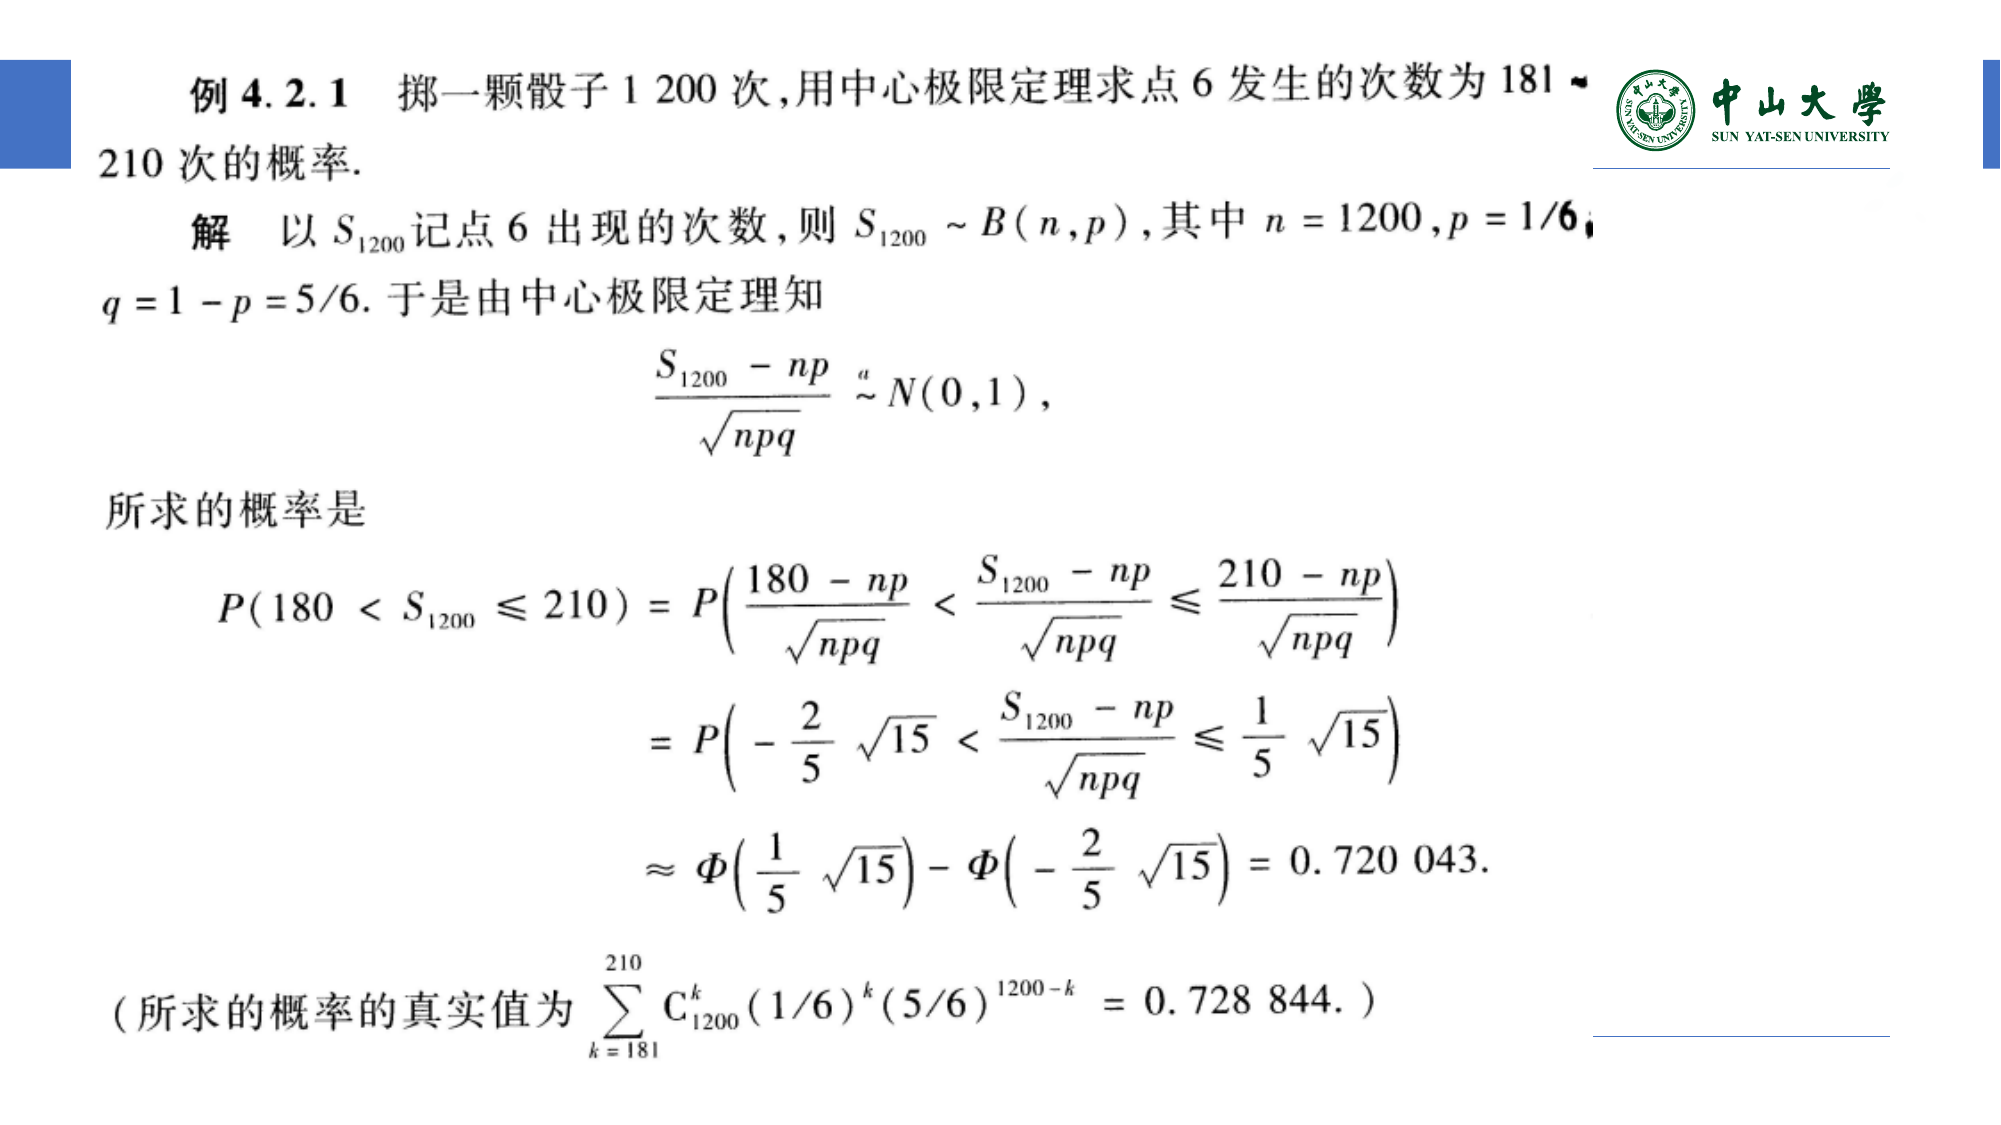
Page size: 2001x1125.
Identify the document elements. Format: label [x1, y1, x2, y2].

picture [71, 59, 1593, 1069]
